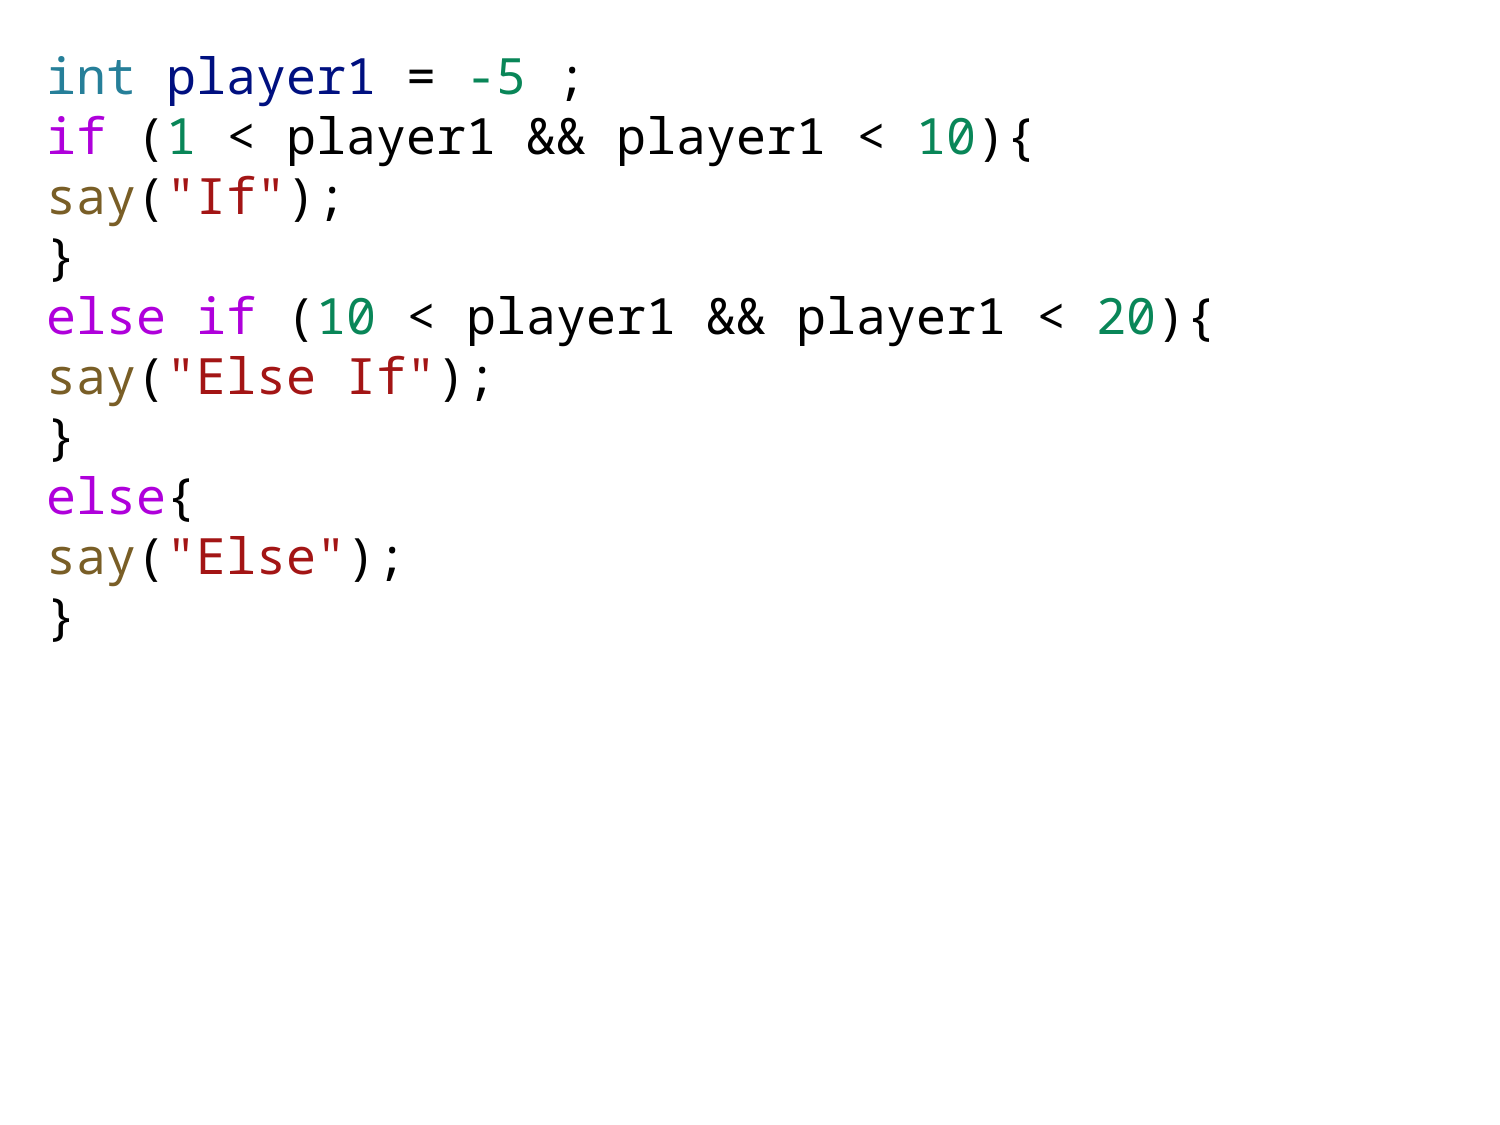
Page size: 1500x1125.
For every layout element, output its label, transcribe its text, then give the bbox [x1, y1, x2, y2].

text_box int player1 = -5 ; if (1 < player1 && player1 < 10){ say("If"); } else if (10 < player1 && player1 < 20){ say("Else If"); } else{ say("Else"); } [31, 37, 1469, 773]
